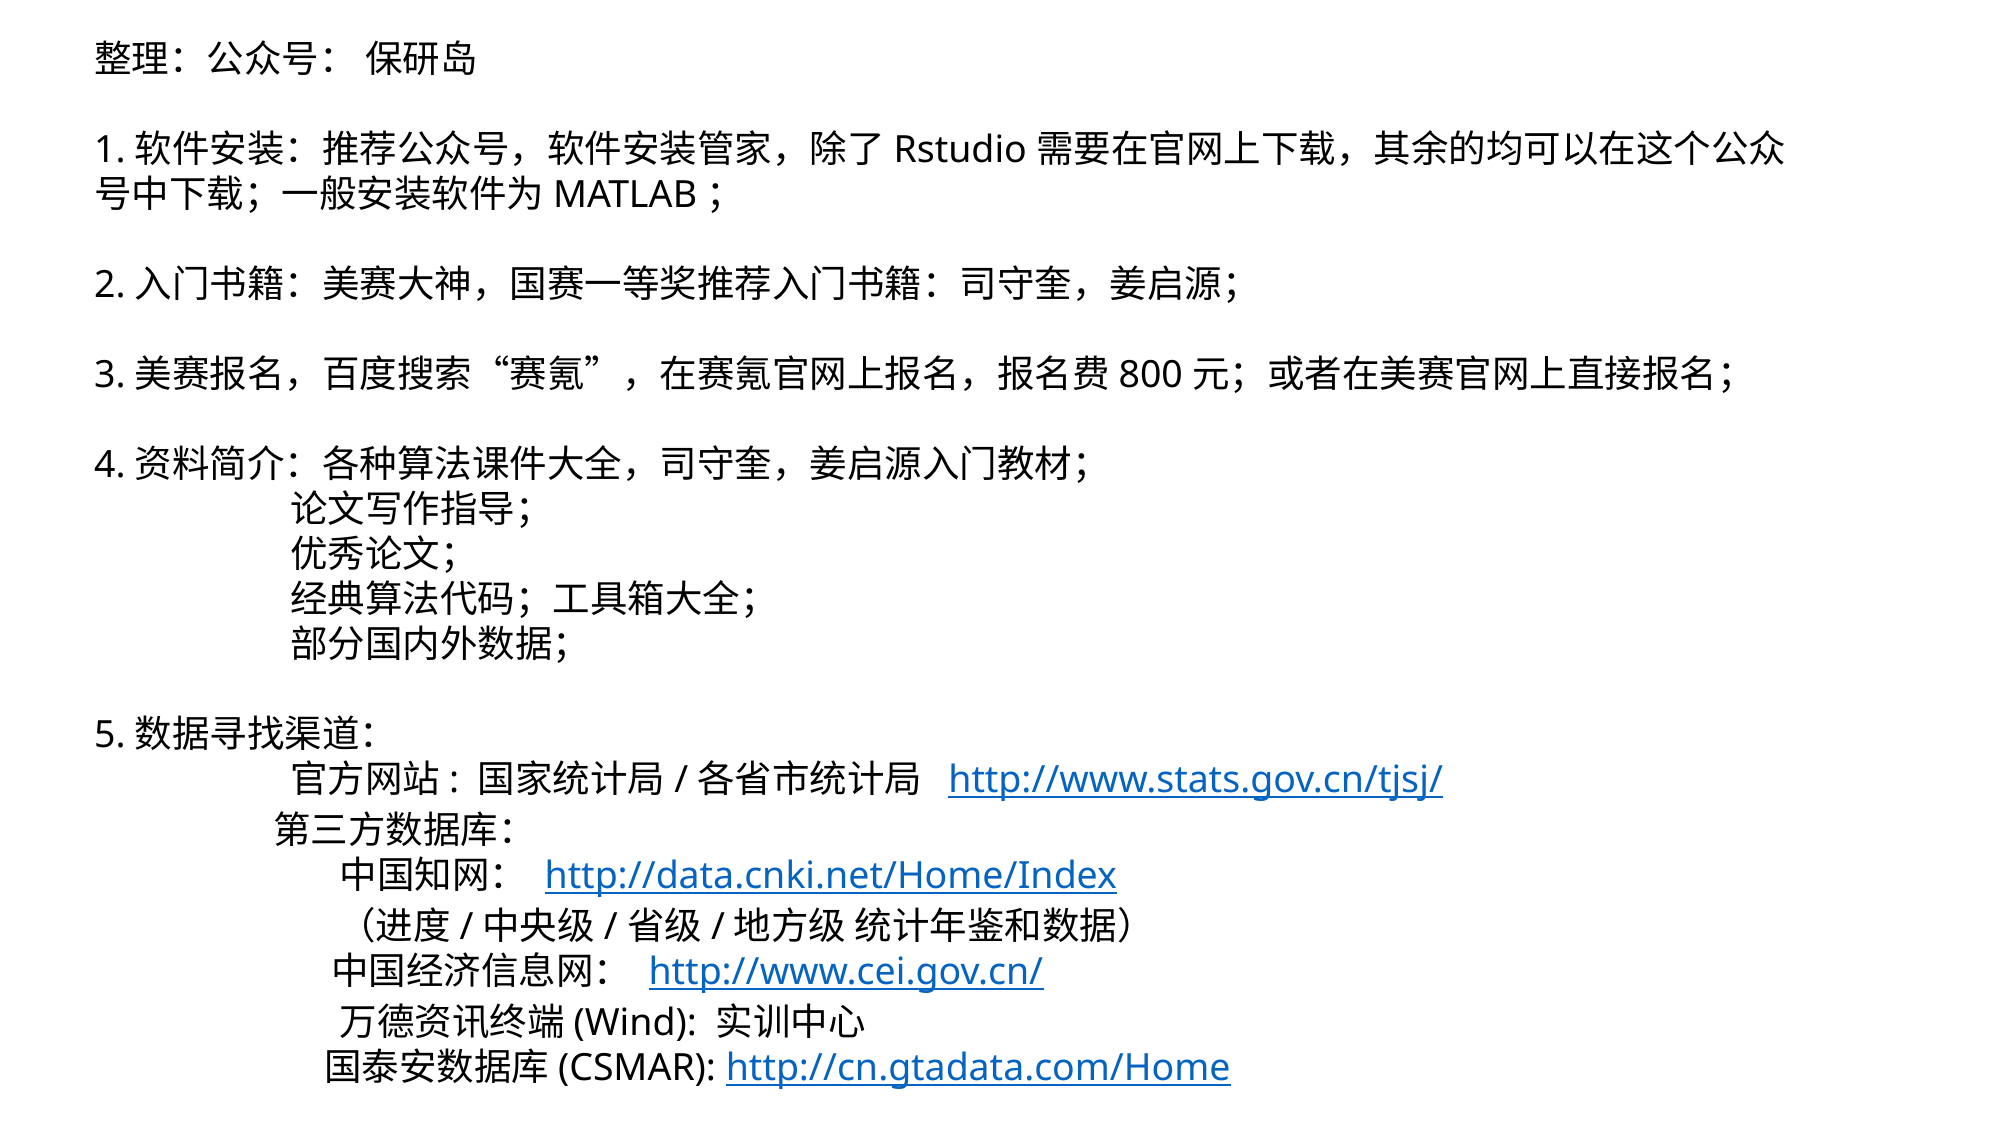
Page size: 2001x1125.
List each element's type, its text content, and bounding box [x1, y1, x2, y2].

text_box 整理：公众号： 保研岛 1.软件安装：推荐公众号，软件安装管家，除了Rstudio需要在官网上下载，其余的均可以在这个公众号中下载；一般安装软件为MATLAB； 2.入门书籍：美赛大神，国赛一等奖推荐入门书籍：司守奎，姜启源； 3.美赛报名，百度搜索“赛氪”，在赛氪官网上报名，报名费800元；或者在美赛官网上直接报名； 4.资料简介：各种算法课件大全，司守奎，姜启源入门教材； 论文写作指导； 优秀论文； 经典算法代码；工具箱大全； 部分国内外数据； 5.数据寻找渠道： 官方网站: 国家统计局/各省市统计局 http://www.stats.gov.cn/tjsj/ 第三方数据库： 中国知网： http://data.cnki.net/Home/Index （进度/中央级/省级/地方级 统计年鉴和数据） 中国经济信息网： http://www.cei.gov.cn/ 万德资讯终端(Wind): 实训中心 国泰安数据库(CSMAR): http://cn.gtadata.com/Home [79, 27, 1808, 1125]
